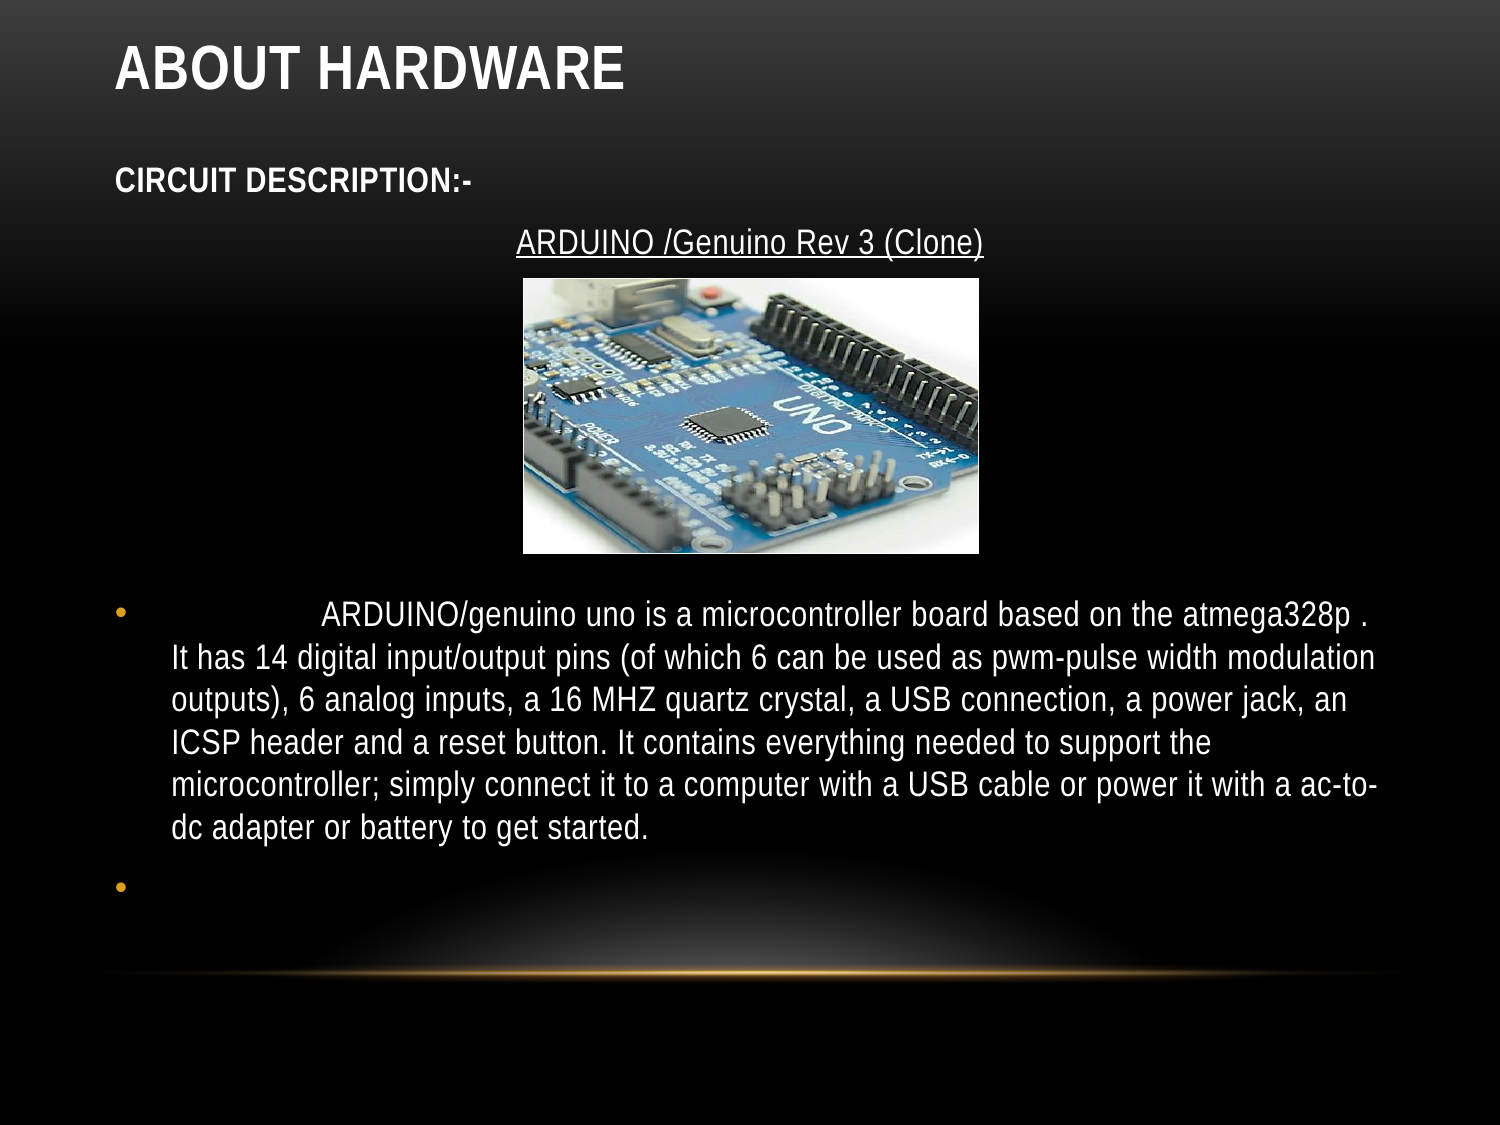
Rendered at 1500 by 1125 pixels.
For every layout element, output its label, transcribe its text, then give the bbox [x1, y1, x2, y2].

title ABOUT HARDWARE [99, 45, 1400, 149]
picture [0, 0, 1500, 1125]
list CIRCUIT DESCRIPTION:- ARDUINO /Genuino Rev 3 (Clone) ARDUINO/genuino uno is a microcontroller board based on the atmega328p . It has 14 digital input/output pins (of which 6 can be used as pwm-pulse width modulation outputs), 6 analog inputs, a 16 MHZ quartz crystal, a USB connection, a power jack, an ICSP header and a reset button. It contains everything needed to support the microcontroller; simply connect it to a computer with a USB cable or power it with a ac-to-dc adapter or battery to get started. [99, 149, 1400, 953]
